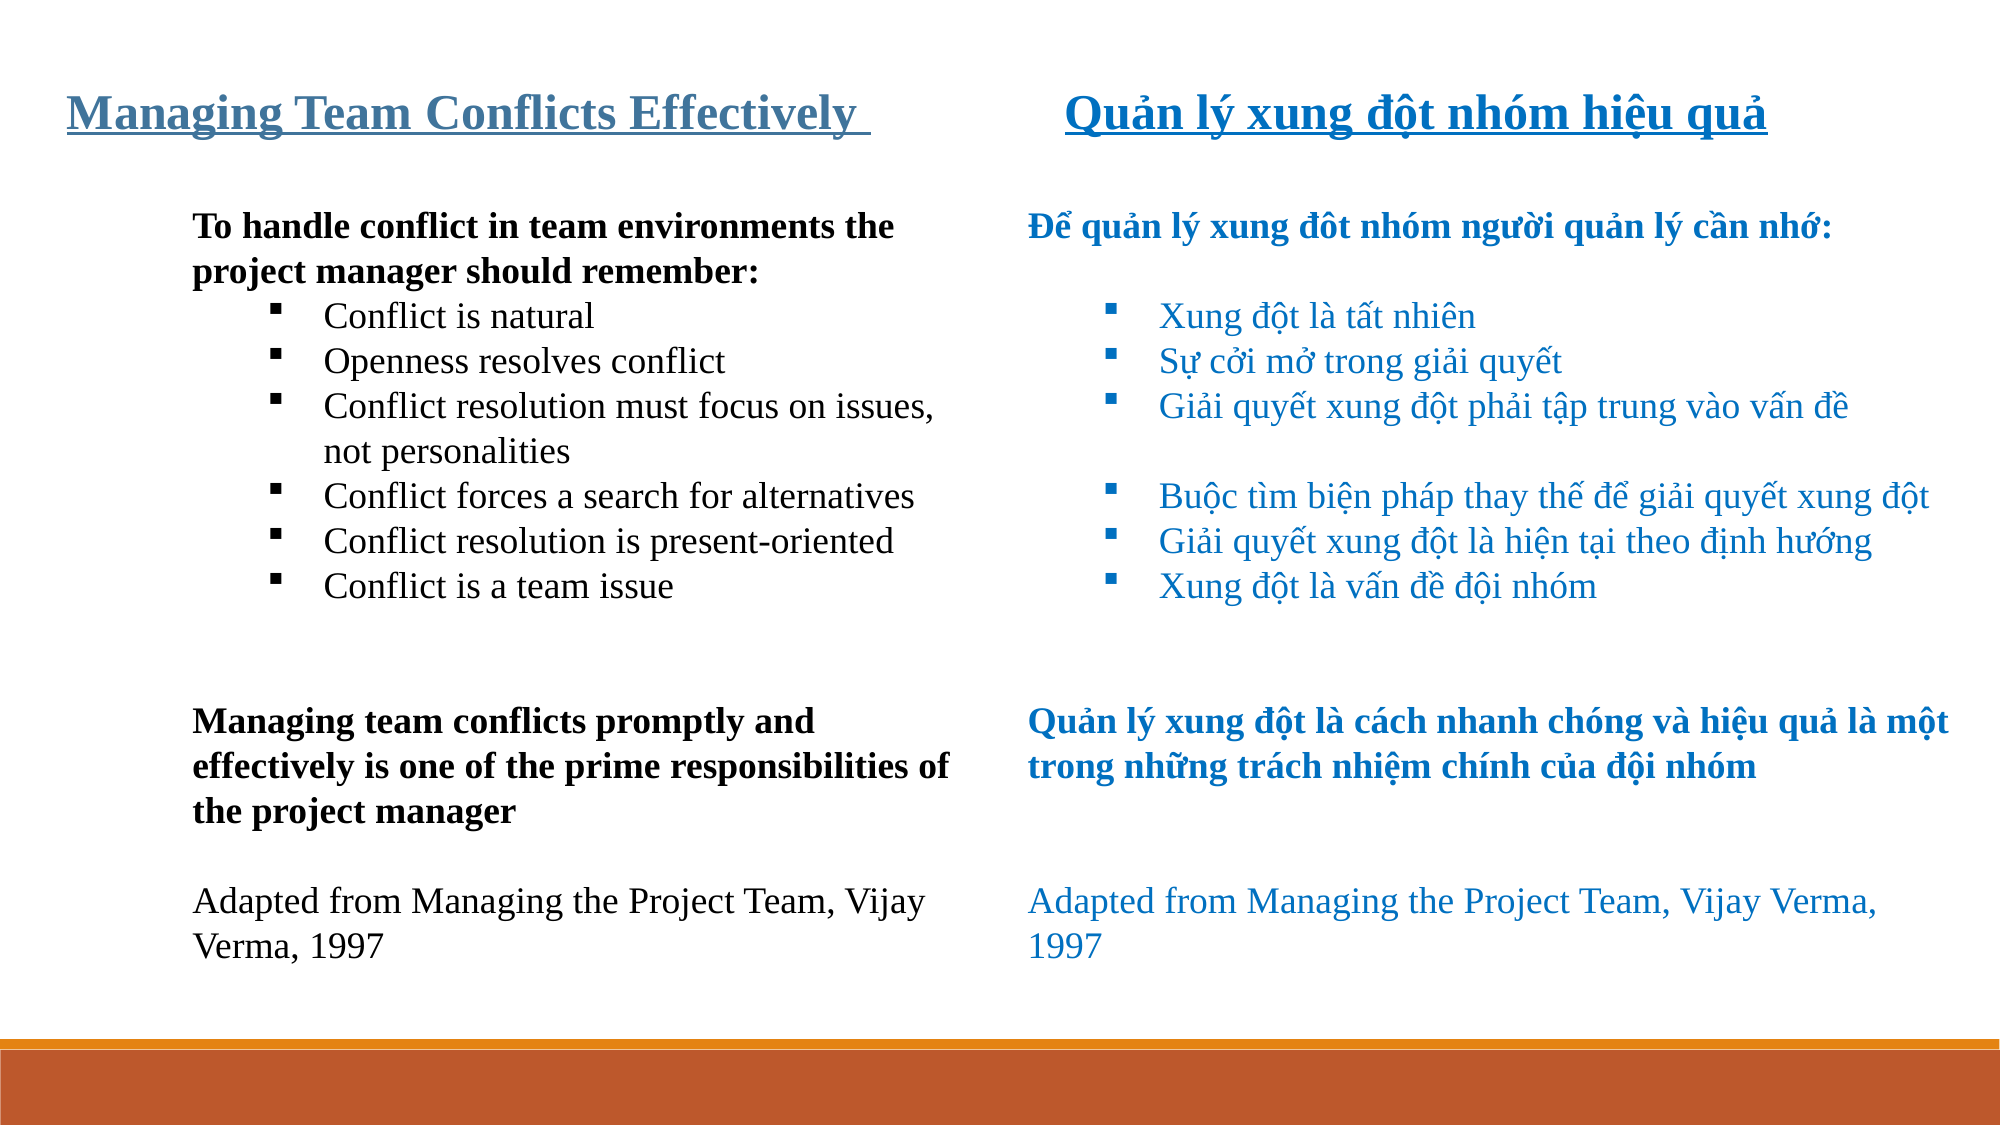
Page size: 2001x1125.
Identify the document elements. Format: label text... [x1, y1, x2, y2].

text_box To handle conflict in team environments the project manager should remember: Conflict is natural Openness resolves conflict Conflict resolution must focus on issues, not personalities Conflict forces a search for alternatives Conflict resolution is present-oriented Conflict is a team issue Managing team conflicts promptly and effectively is one of the prime responsibilities of the project manager Adapted from Managing the Project Team, Vijay Verma, 1997 [177, 193, 970, 1019]
text_box Managing Team Conflicts Effectively [52, 71, 1125, 207]
text_box Để quản lý xung đôt nhóm người quản lý cần nhớ: Xung đột là tất nhiên Sự cởi mở trong giải quyết Giải quyết xung đột phải tập trung vào vấn đề Buộc tìm biện pháp thay thế để giải quyết xung đột Giải quyết xung đột là hiện tại theo định hướng Xung đột là vấn đề đội nhóm Quản lý xung đột là cách nhanh chóng và hiệu quả là một trong những trách nhiệm chính của đội nhóm Adapted from Managing the Project Team, Vijay Verma, 1997 [1012, 193, 1976, 1064]
text_box Quản lý xung đột nhóm hiệu quả [1050, 71, 2000, 147]
